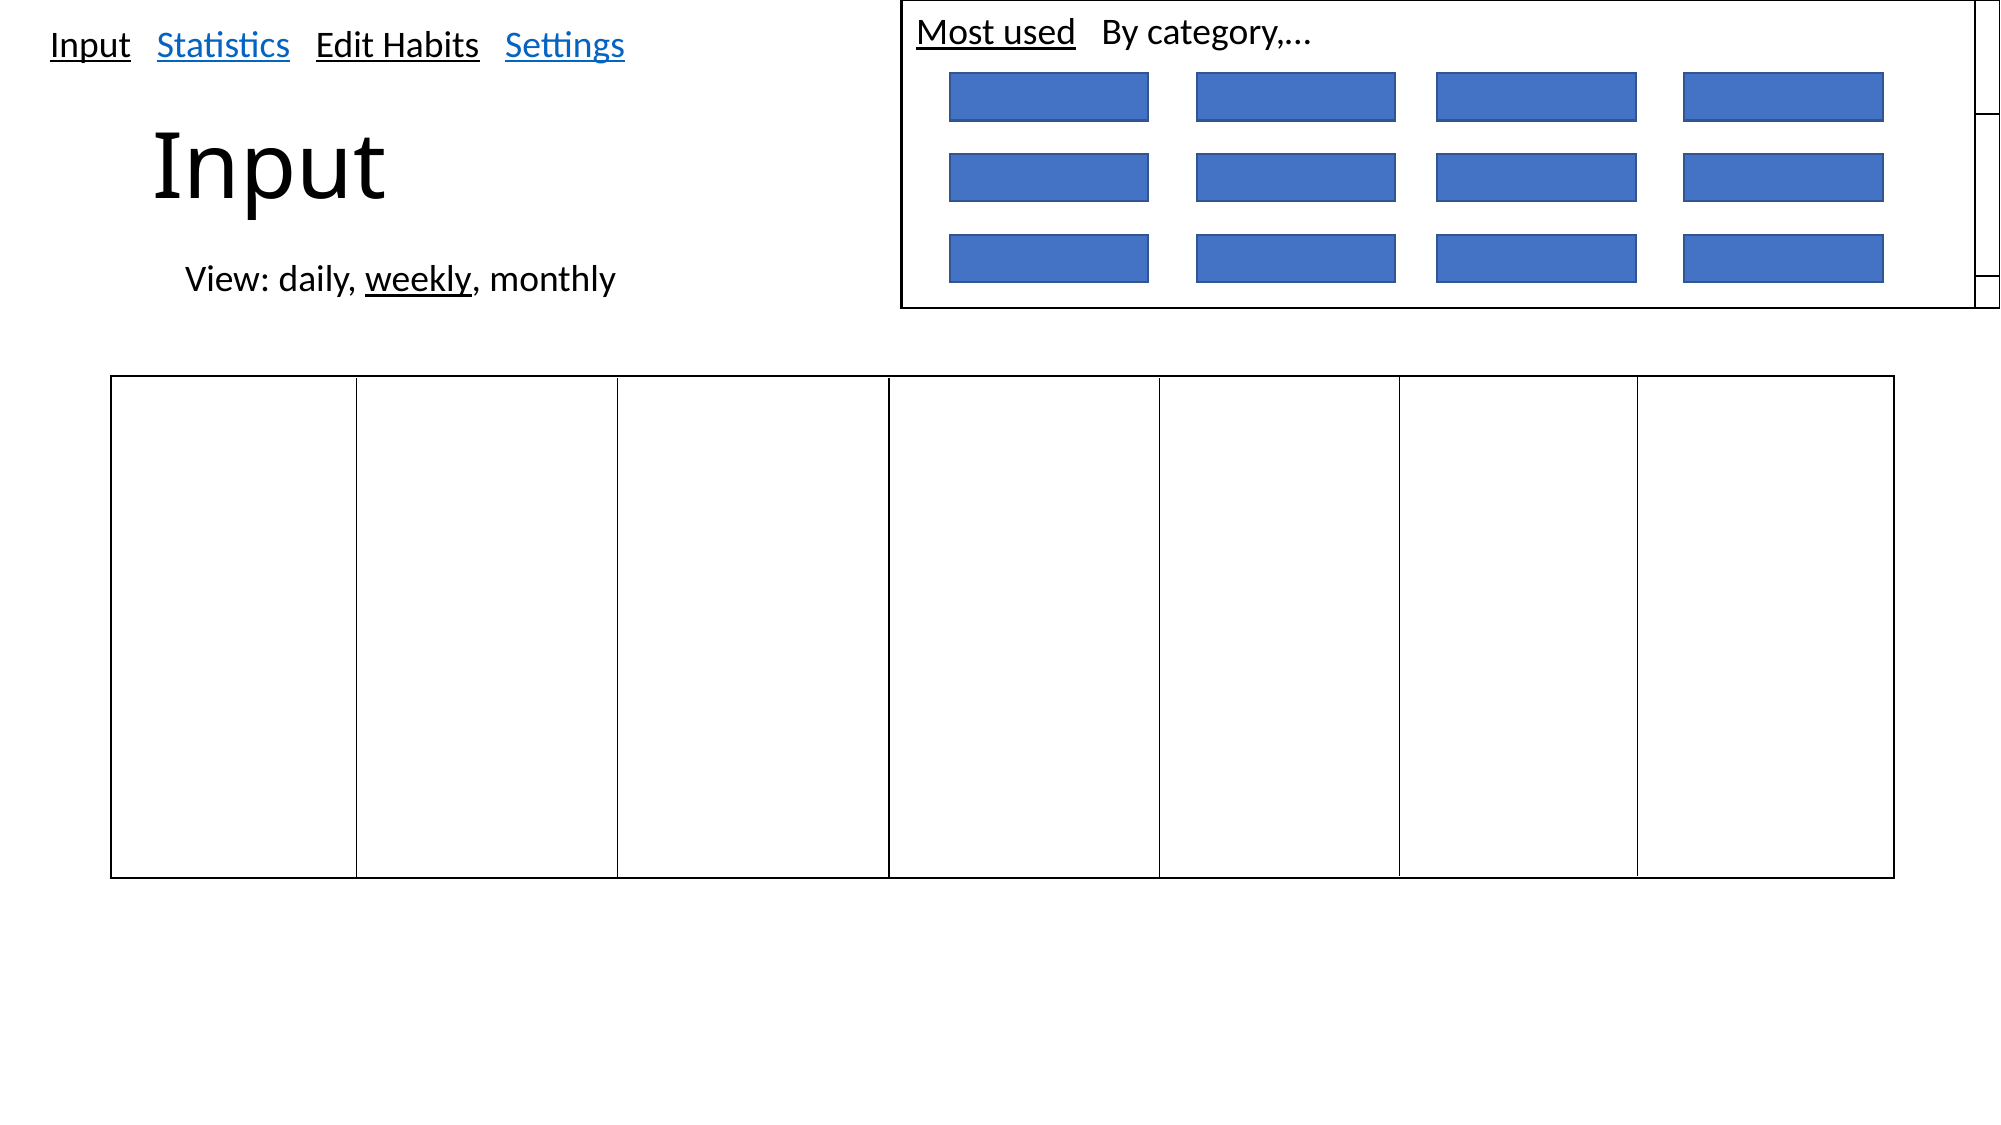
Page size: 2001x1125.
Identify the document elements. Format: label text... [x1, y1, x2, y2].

text_box [900, 0, 1974, 309]
text_box [1196, 72, 1396, 122]
text_box [949, 72, 1149, 122]
text_box [1683, 72, 1884, 122]
text_box [110, 375, 1895, 879]
text_box [949, 153, 1149, 202]
text_box [1196, 234, 1396, 283]
text_box [1974, 0, 2000, 309]
text_box [1196, 153, 1396, 202]
text_box [1683, 153, 1884, 202]
text_box Most used By category,… [901, 0, 1438, 60]
text_box [1436, 234, 1637, 283]
text_box [1436, 153, 1637, 202]
title Input [137, 59, 900, 278]
text_box [949, 234, 1149, 283]
text_box View: daily, weekly, monthly [170, 246, 784, 307]
text_box [1436, 72, 1637, 122]
text_box Input Statistics Edit Habits Settings [35, 12, 641, 73]
text_box [1683, 234, 1884, 283]
